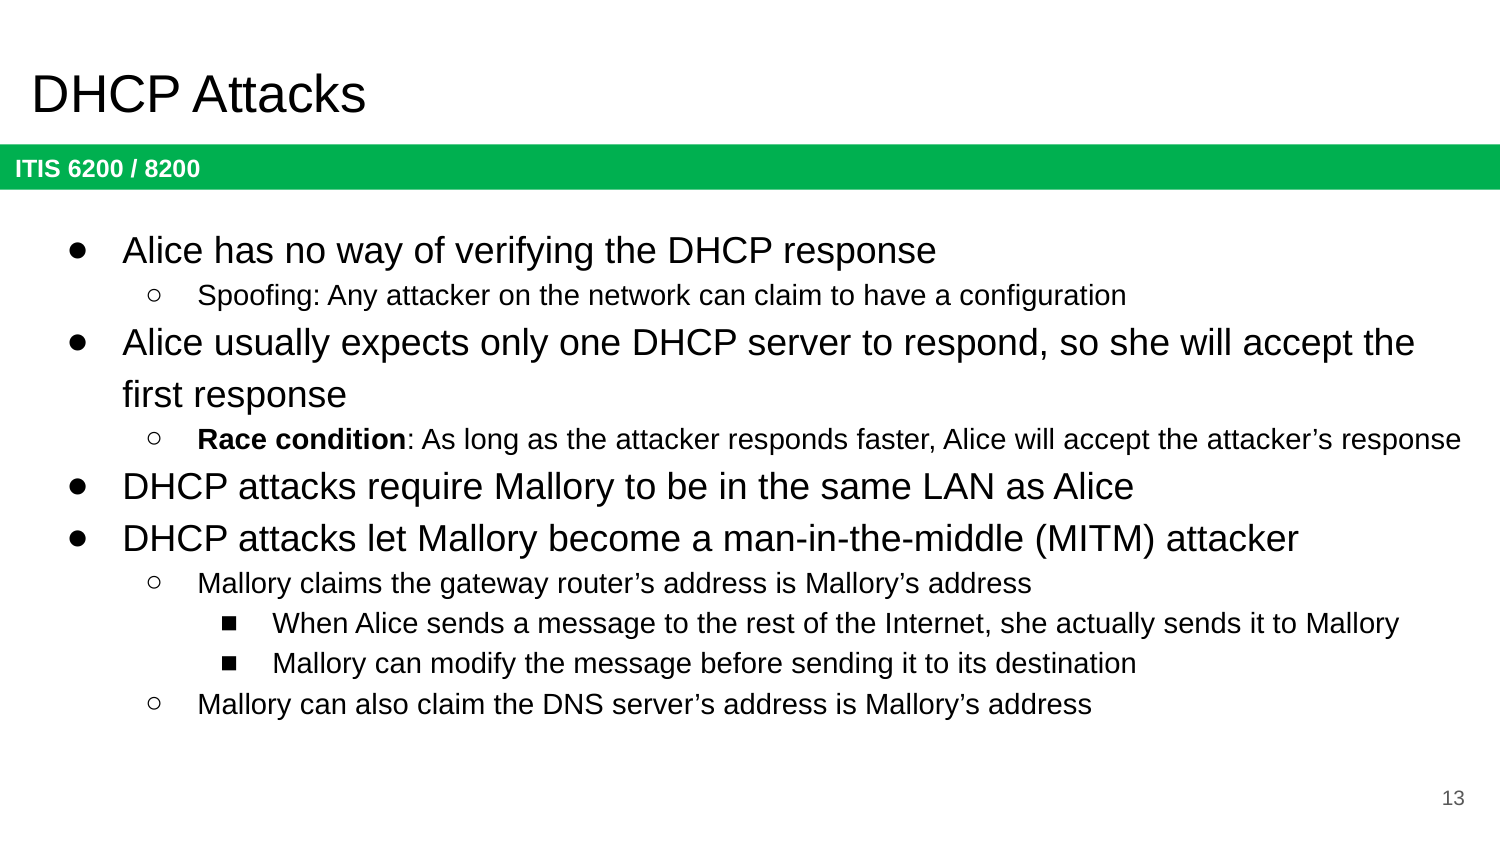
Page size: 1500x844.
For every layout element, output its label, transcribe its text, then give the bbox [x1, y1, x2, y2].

list Alice has no way of verifying the DHCP response Spoofing: Any attacker on the network can claim to have a configuration Alice usually expects only one DHCP server to respond, so she will accept the first response Race condition: As long as the attacker responds faster, Alice will accept the attacker’s response DHCP attacks require Mallory to be in the same LAN as Alice DHCP attacks let Mallory become a man-in-the-middle (MITM) attacker Mallory claims the gateway router’s address is Mallory’s address When Alice sends a message to the rest of the Internet, she actually sends it to Mallory Mallory can modify the message before sending it to its destination Mallory can also claim the DNS server’s address is Mallory’s address [32, 204, 1480, 823]
title DHCP Attacks [16, 44, 1415, 139]
slide_number 13 [1389, 764, 1480, 830]
